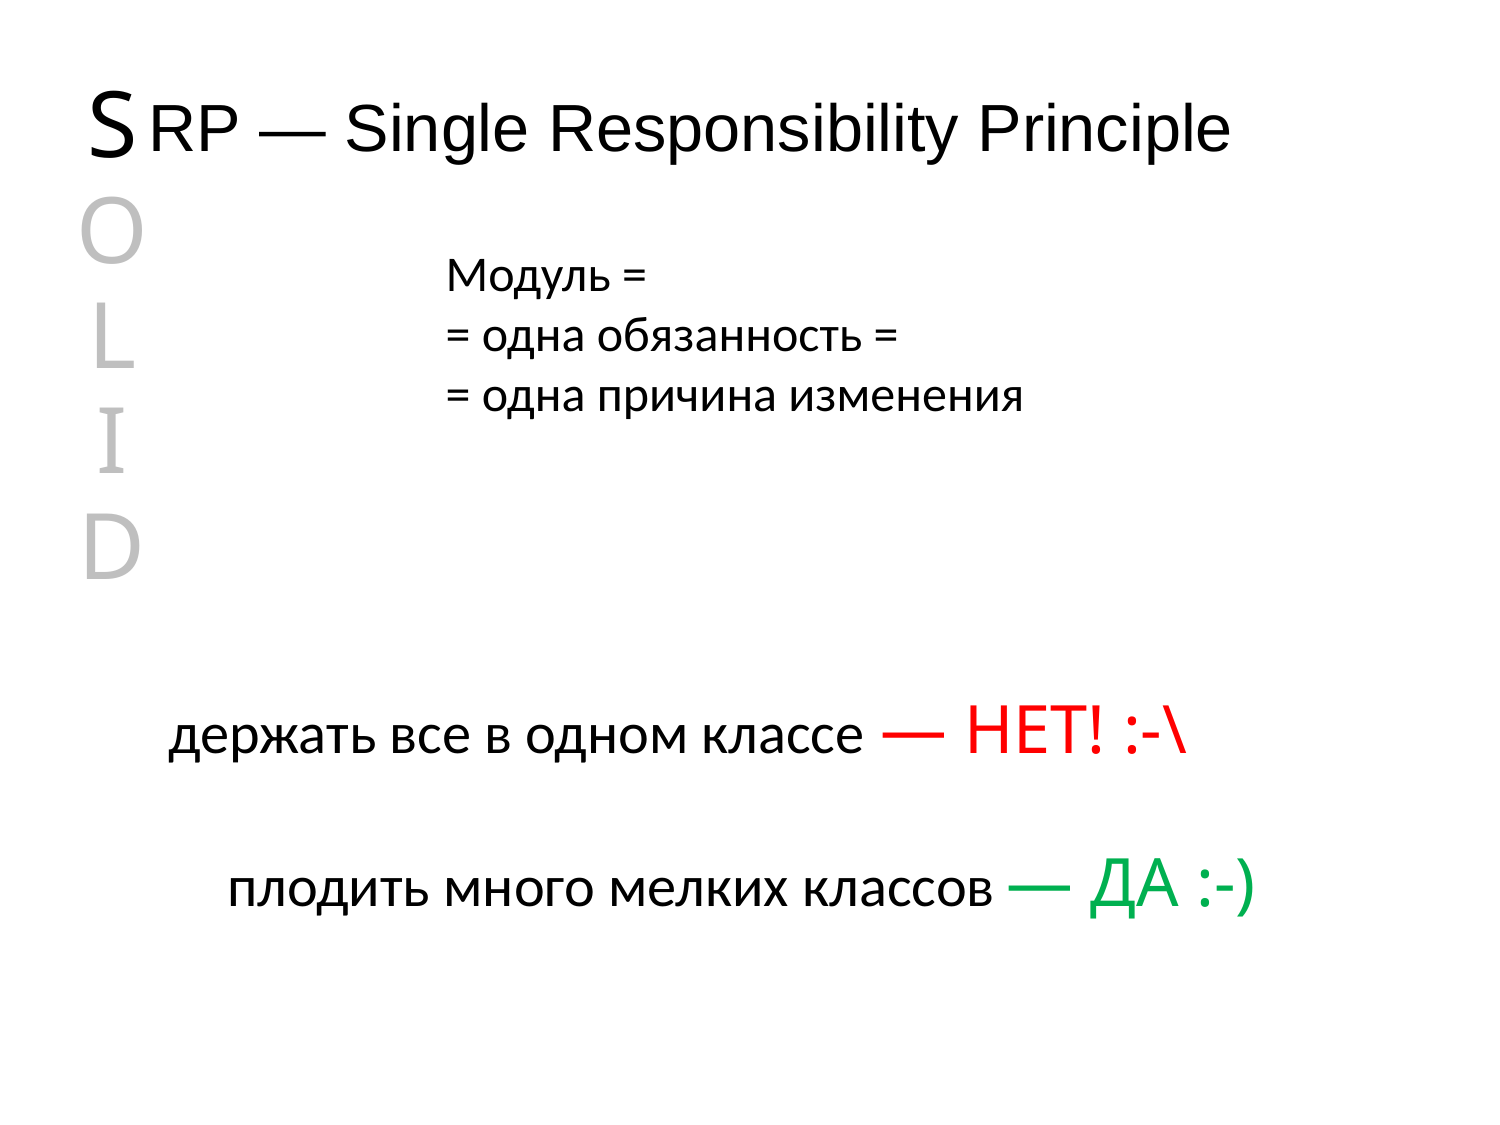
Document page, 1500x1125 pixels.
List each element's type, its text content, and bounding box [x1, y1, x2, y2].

text_box держать все в одном классе — НЕТ! :-\ [153, 679, 1203, 775]
text_box Модуль = = одна обязанность = = одна причина изменения [430, 234, 1040, 430]
text_box D [63, 480, 161, 606]
text_box O [61, 163, 163, 289]
text_box I [81, 374, 143, 480]
text_box RP — Single Responsibility Principle [133, 77, 1249, 172]
text_box L [73, 269, 152, 395]
text_box S [72, 58, 153, 163]
text_box плодить много мелких классов — ДА :-) [212, 831, 1271, 927]
